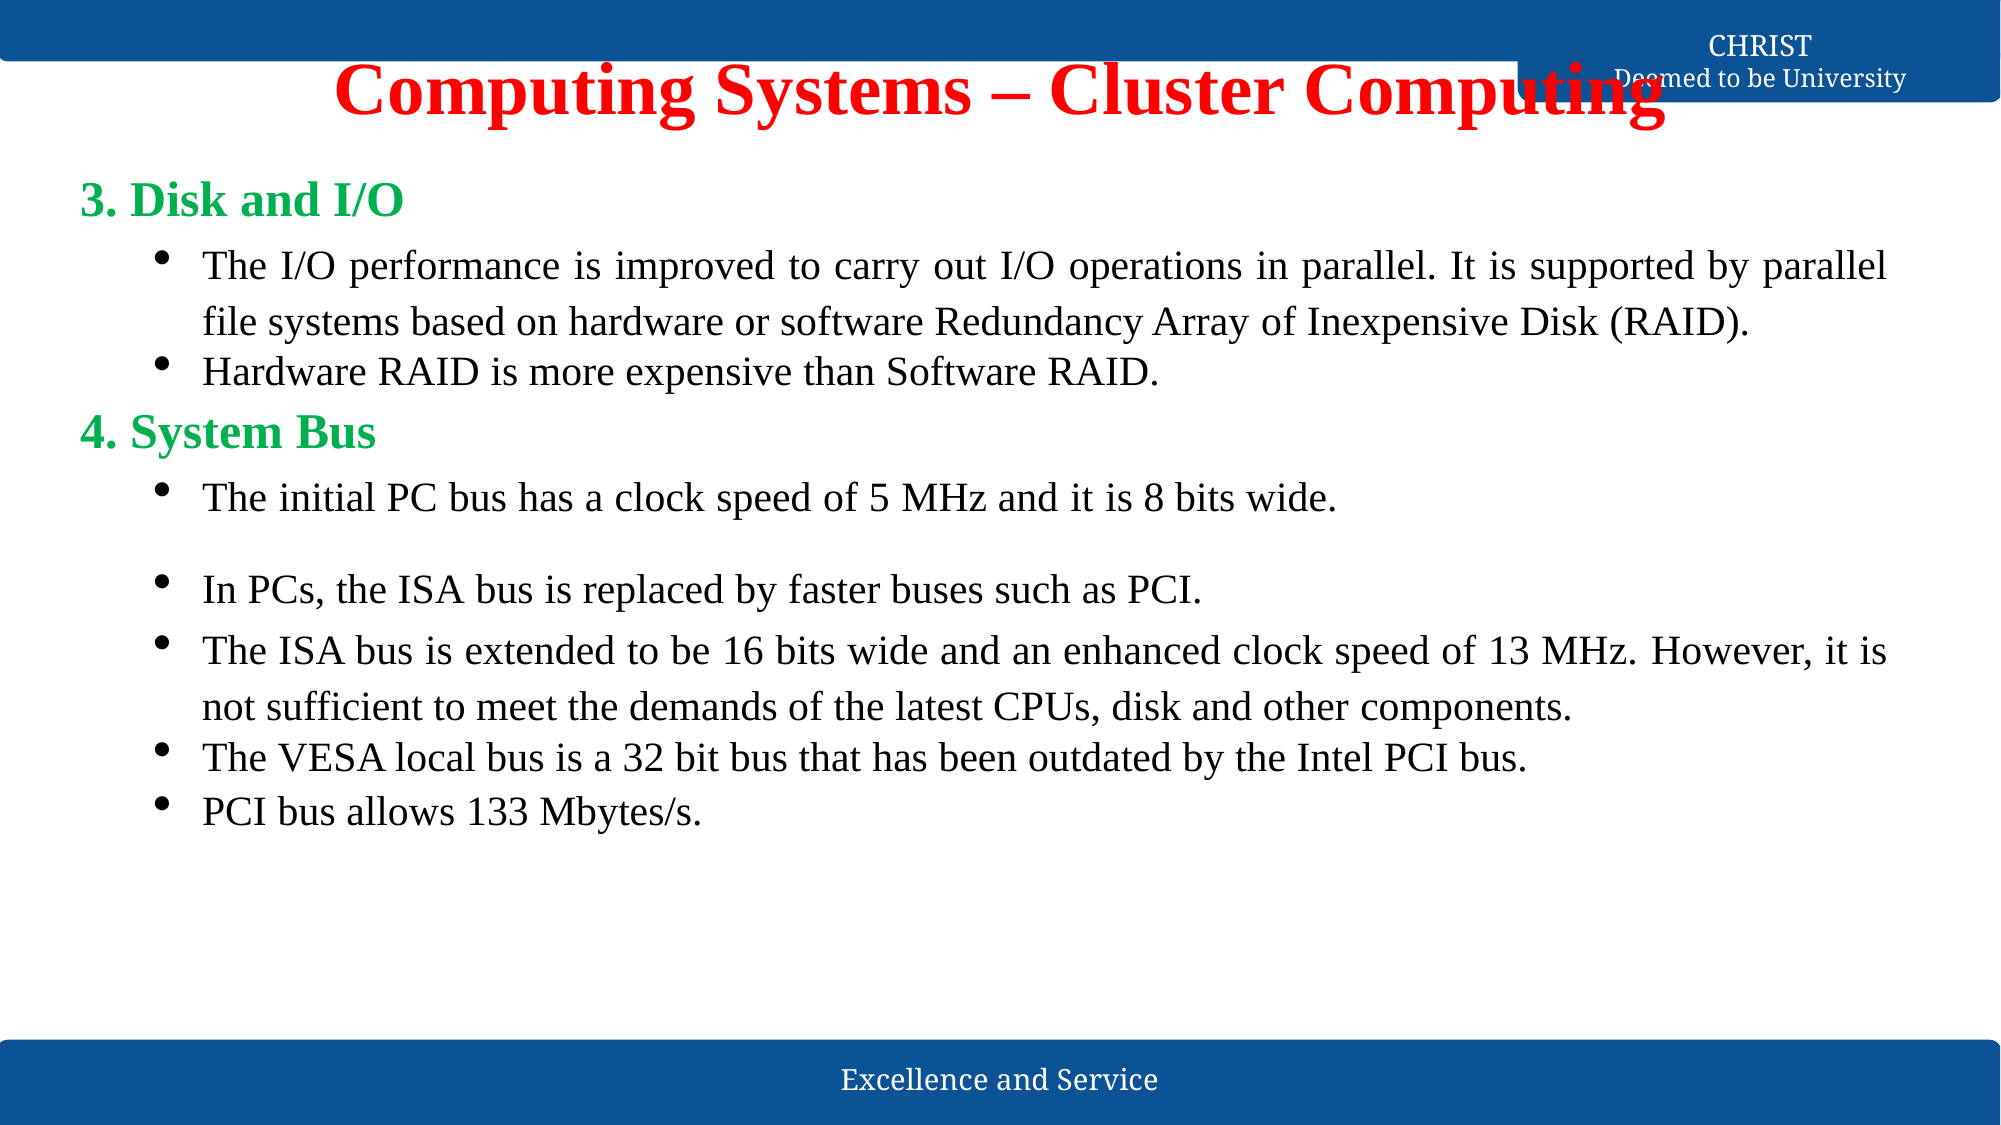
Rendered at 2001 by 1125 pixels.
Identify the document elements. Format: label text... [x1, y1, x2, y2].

text_box 3. Disk and I/O The I/O performance is improved to carry out I/O operations in parallel. It is supported by parallel file systems based on hardware or software Redundancy Array of Inexpensive Disk (RAID). Hardware RAID is more expensive than Software RAID. 4. System Bus The initial PC bus has a clock speed of 5 MHz and it is 8 bits wide. In PCs, the ISA bus is replaced by faster buses such as PCI. The ISA bus is extended to be 16 bits wide and an enhanced clock speed of 13 MHz. However, it is not sufficient to meet the demands of the latest CPUs, disk and other components. The VESA local bus is a 32 bit bus that has been outdated by the Intel PCI bus. PCI bus allows 133 Mbytes/s. [65, 159, 1926, 841]
text_box Computing Systems – Cluster Computing [68, 0, 1932, 177]
